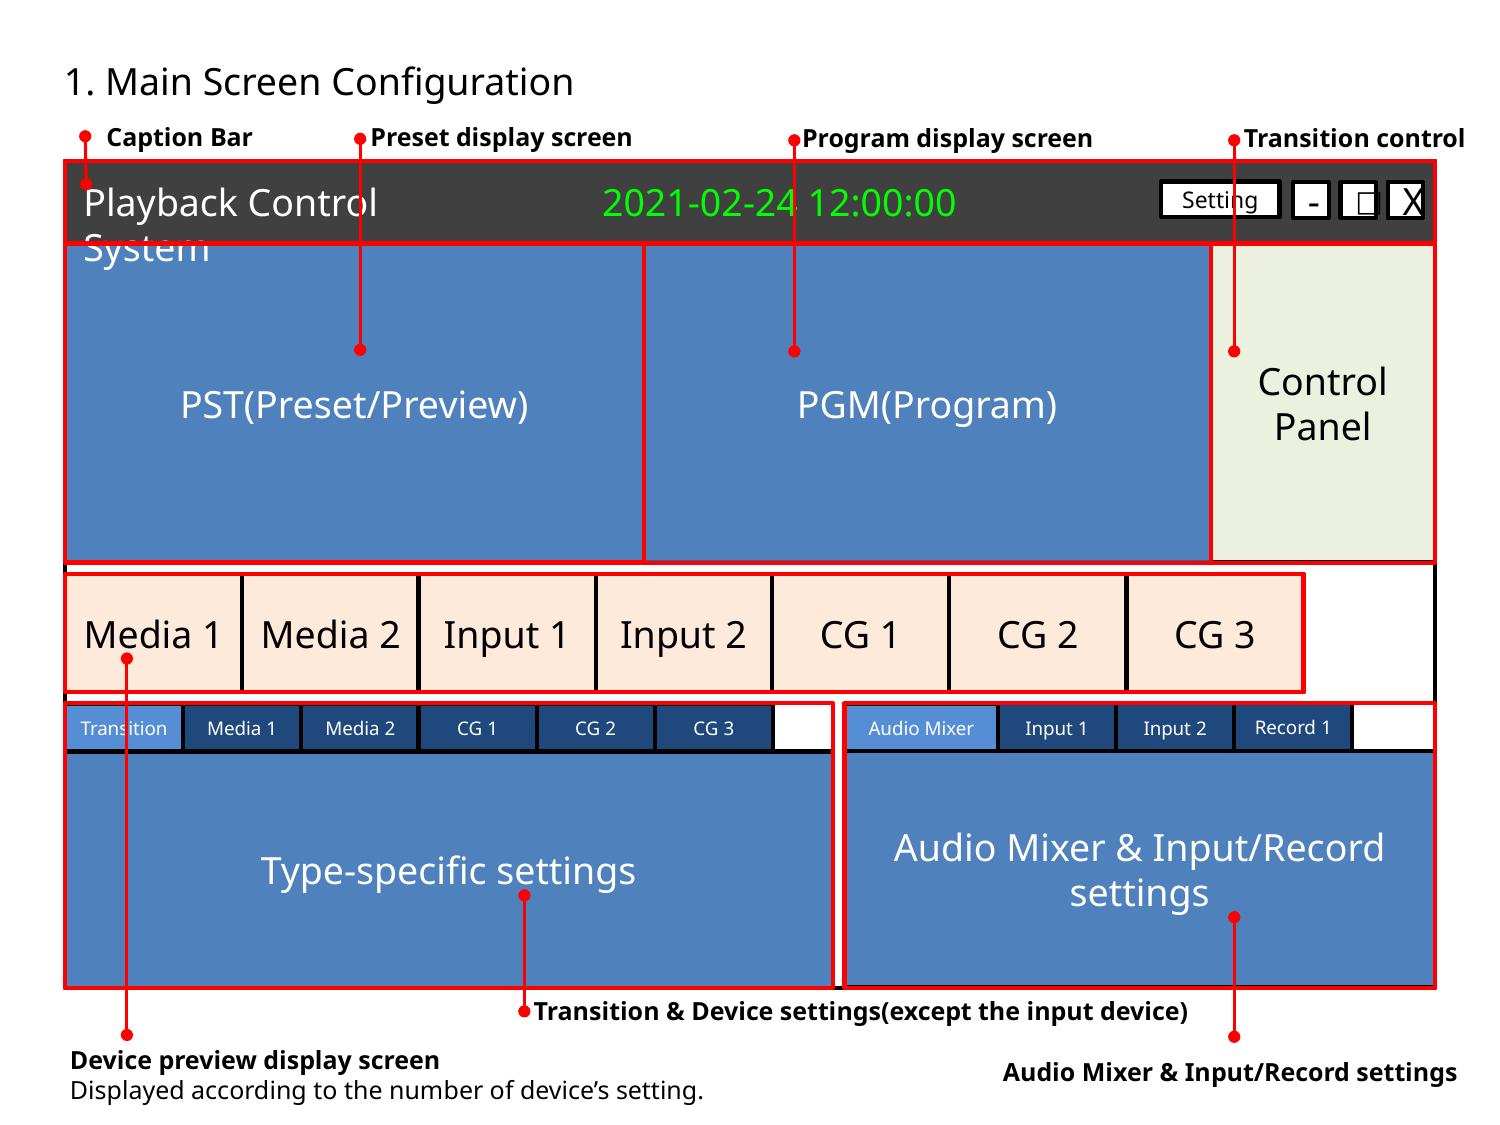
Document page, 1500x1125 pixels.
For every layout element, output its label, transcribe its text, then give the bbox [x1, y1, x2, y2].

text_box [63, 241, 646, 565]
text_box [63, 159, 355, 241]
text_box [132, 701, 835, 990]
text_box [799, 159, 1229, 242]
text_box [1209, 242, 1437, 565]
text_box [63, 572, 1306, 694]
text_box [63, 701, 122, 990]
text_box [365, 159, 789, 242]
text_box - [1291, 180, 1331, 220]
text_box [63, 565, 1437, 987]
text_box [1238, 161, 1437, 242]
text_box Transition & Device settings(except the input device) [519, 987, 1205, 1033]
text_box Program display screen [787, 115, 1109, 161]
text_box 1. Main Screen Configuration [49, 51, 590, 111]
text_box Device preview display screen Displayed according to the number of device’s setting. [55, 1036, 720, 1112]
text_box [842, 701, 1437, 990]
text_box [642, 242, 1209, 565]
text_box Caption Bar [91, 113, 268, 159]
text_box Transition control [1229, 115, 1481, 161]
text_box Audio Mixer & Input/Record settings [988, 1048, 1474, 1094]
text_box Preset display screen [355, 113, 649, 159]
